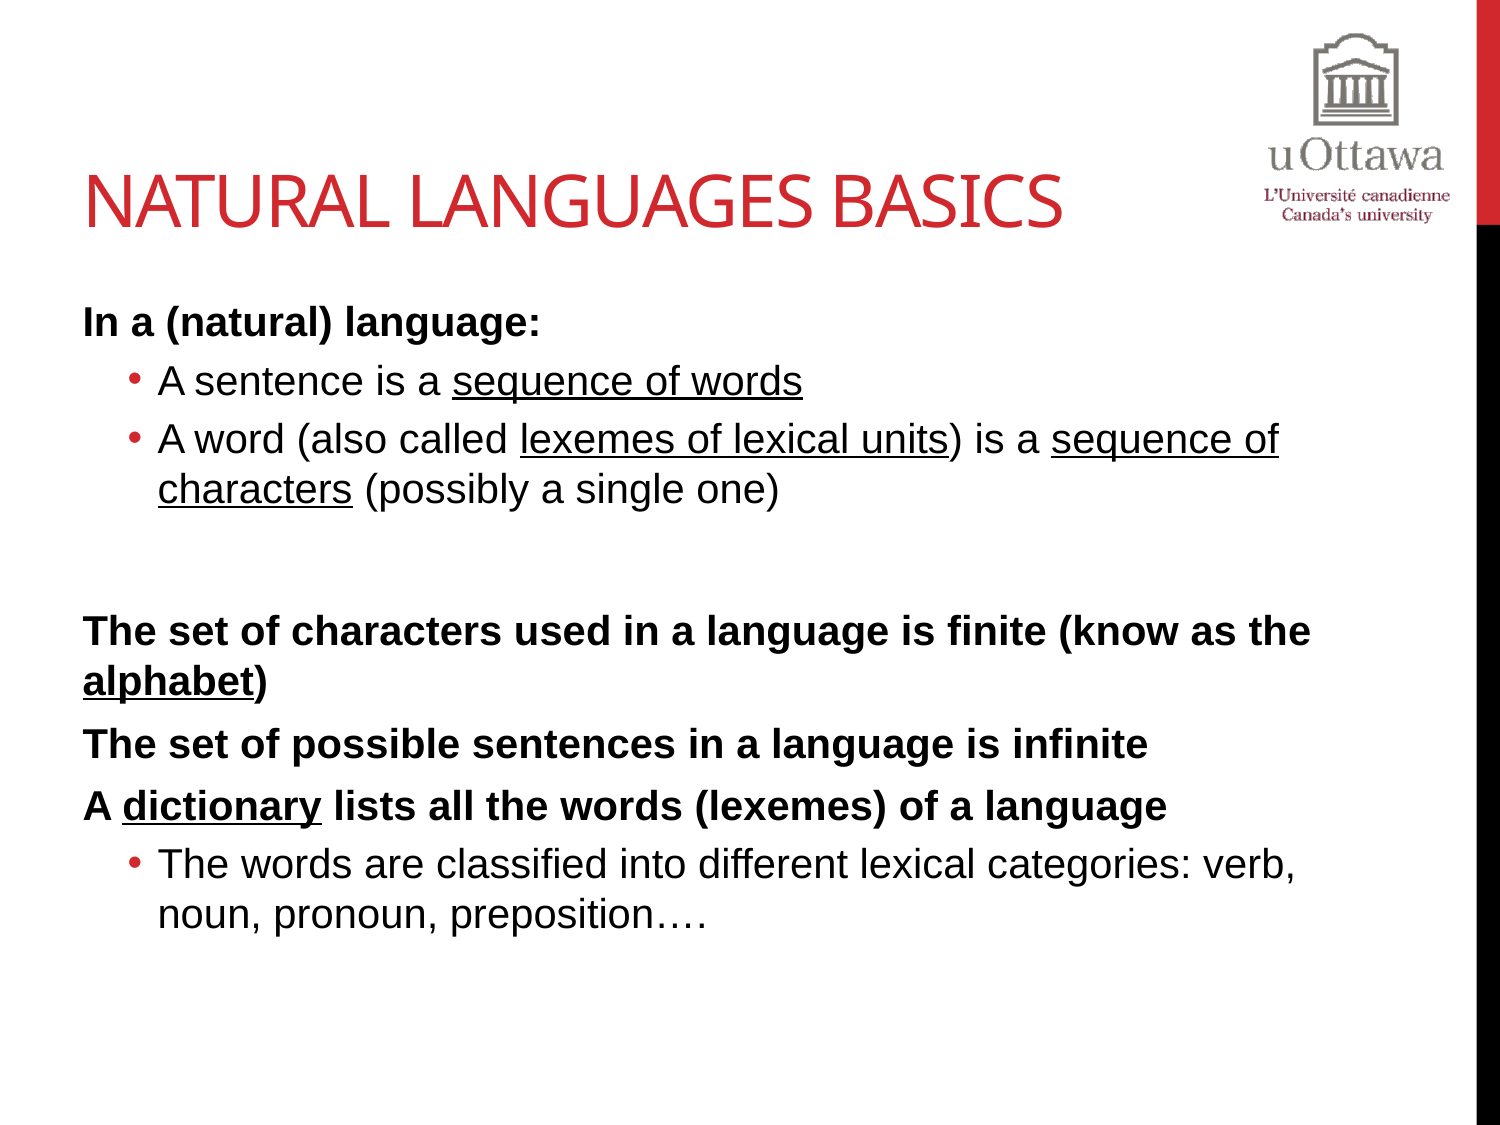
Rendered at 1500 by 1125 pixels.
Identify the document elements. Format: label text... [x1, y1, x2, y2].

picture [1262, 29, 1450, 225]
title Natural Languages Basics [74, 24, 1213, 251]
list In a (natural) language: A sentence is a sequence of words A word (also called lexemes of lexical units) is a sequence of characters (possibly a single one) The set of characters used in a language is finite (know as the alphabet) The set of possible sentences in a language is infinite A dictionary lists all the words (lexemes) of a language The words are classified into different lexical categories: verb, noun, pronoun, preposition…. [74, 286, 1326, 1006]
